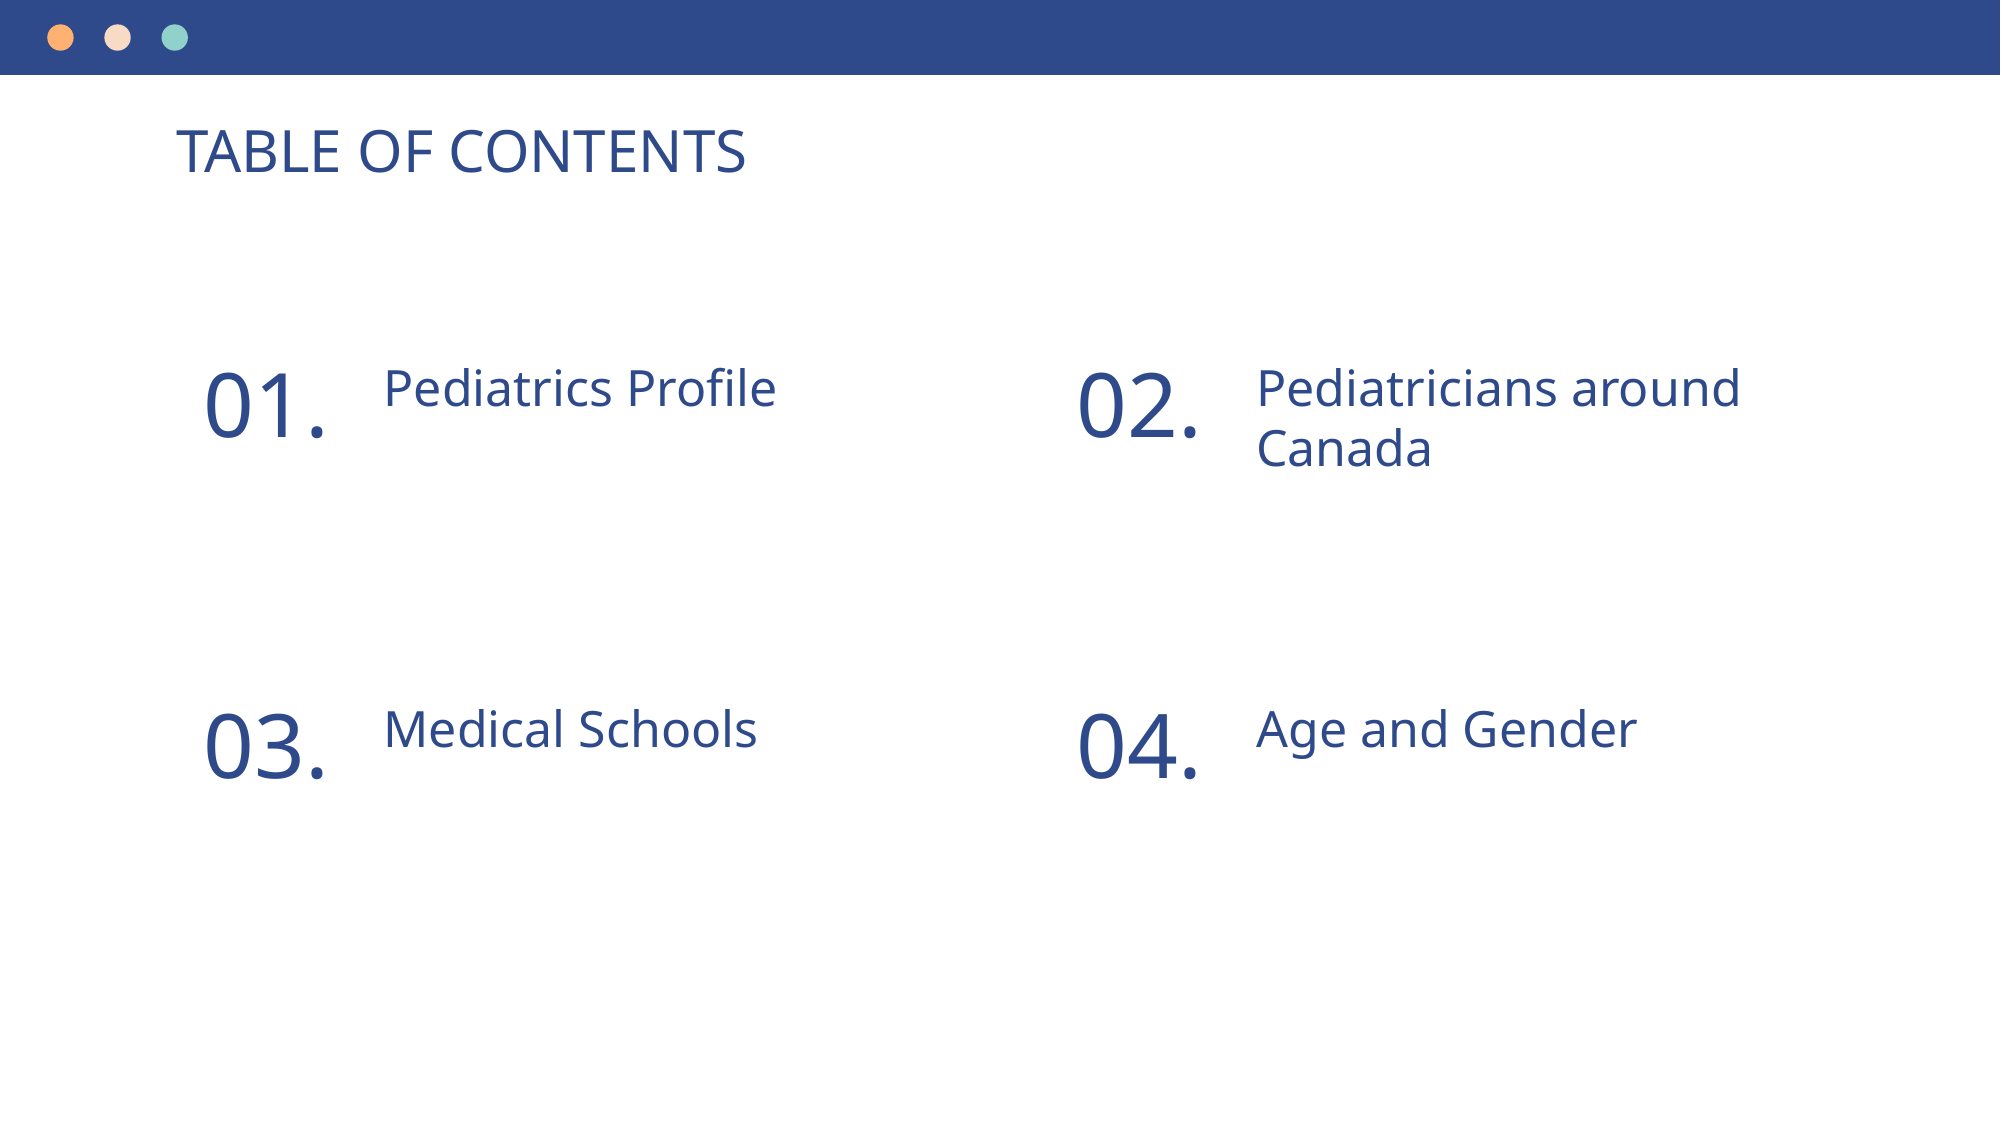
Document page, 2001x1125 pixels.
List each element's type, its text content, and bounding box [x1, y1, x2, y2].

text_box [0, 0, 2000, 76]
title 04. [1040, 688, 1239, 817]
title TABLE OF CONTENTS [156, 94, 1844, 197]
title Age and Gender [1236, 677, 1833, 781]
title Pediatrics Profile [363, 336, 947, 439]
title 02. [1040, 347, 1239, 475]
title 01. [167, 347, 366, 475]
title Pediatricians around Canada [1236, 336, 1833, 439]
title Medical Schools [363, 677, 947, 781]
title 03. [167, 688, 366, 817]
